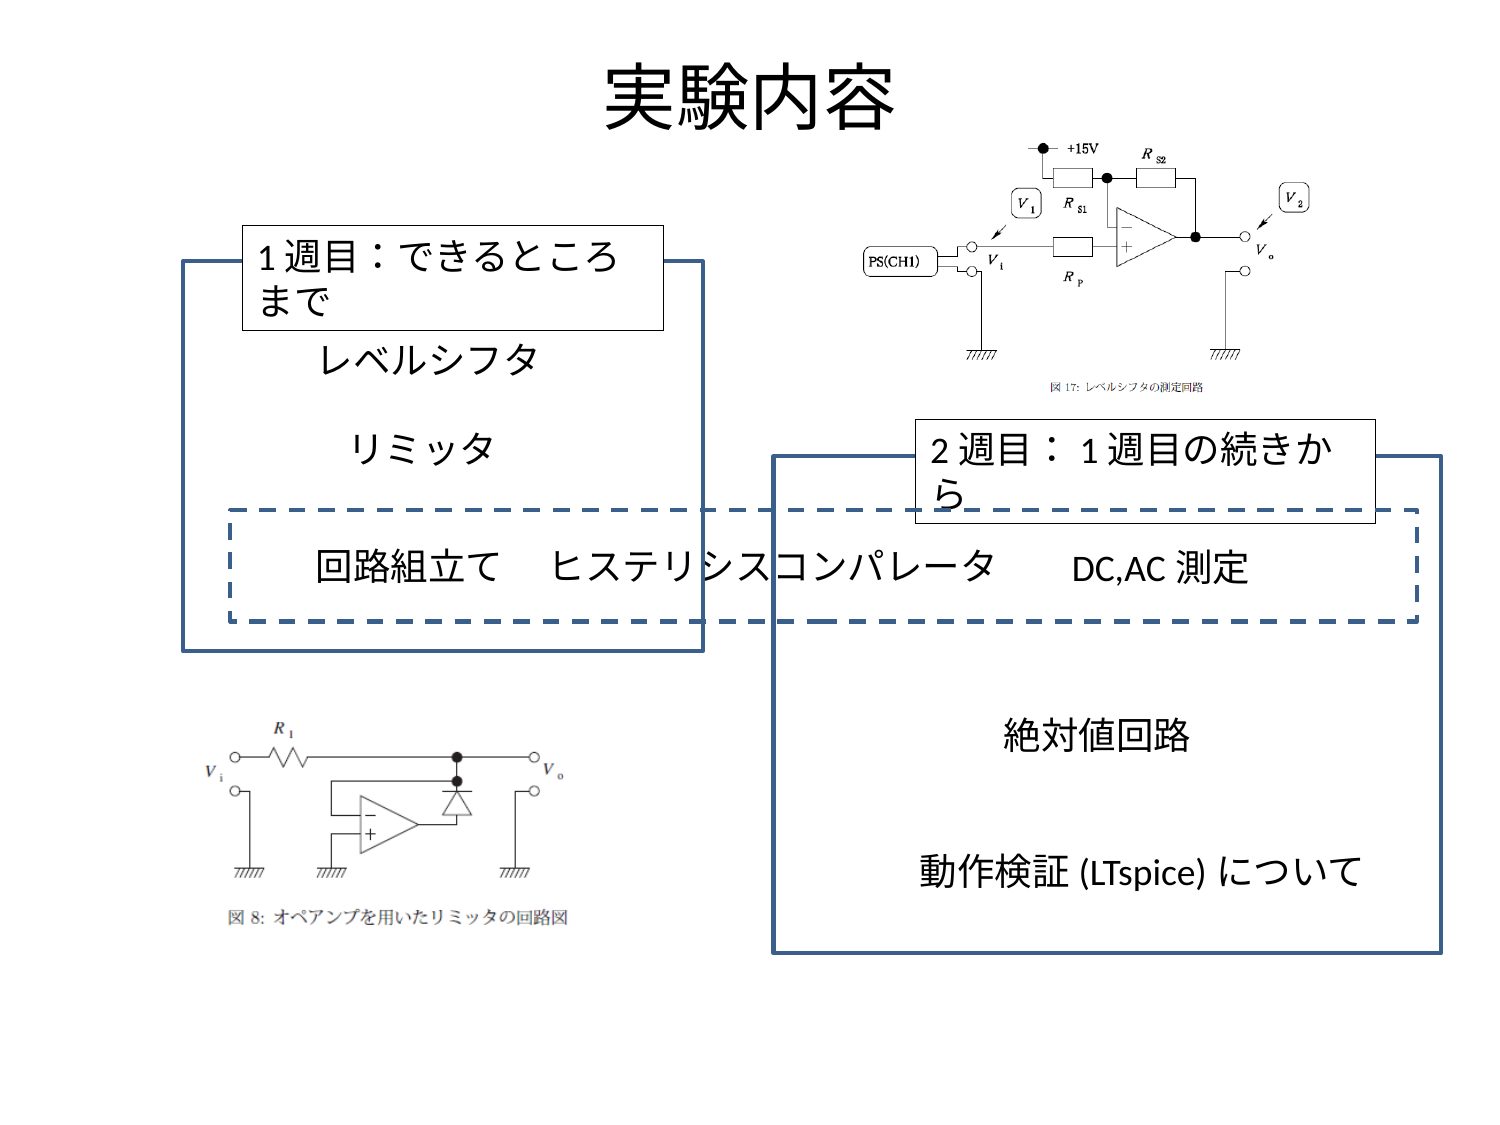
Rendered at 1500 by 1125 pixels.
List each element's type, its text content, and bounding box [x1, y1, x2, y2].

text_box 回路組立て [301, 535, 562, 596]
title 実験内容 [74, 42, 1425, 147]
text_box [181, 259, 705, 653]
picture [856, 123, 1318, 400]
text_box 2週目：1週目の続きから [915, 419, 1376, 510]
picture [201, 713, 586, 934]
text_box 動作検証(LTspice)について [904, 840, 1380, 901]
text_box レベルシフタ [301, 329, 585, 390]
text_box 1週目：できるところまで [242, 225, 664, 331]
text_box [771, 454, 1443, 955]
text_box DC,AC測定 [1057, 536, 1318, 596]
text_box [228, 508, 1419, 624]
